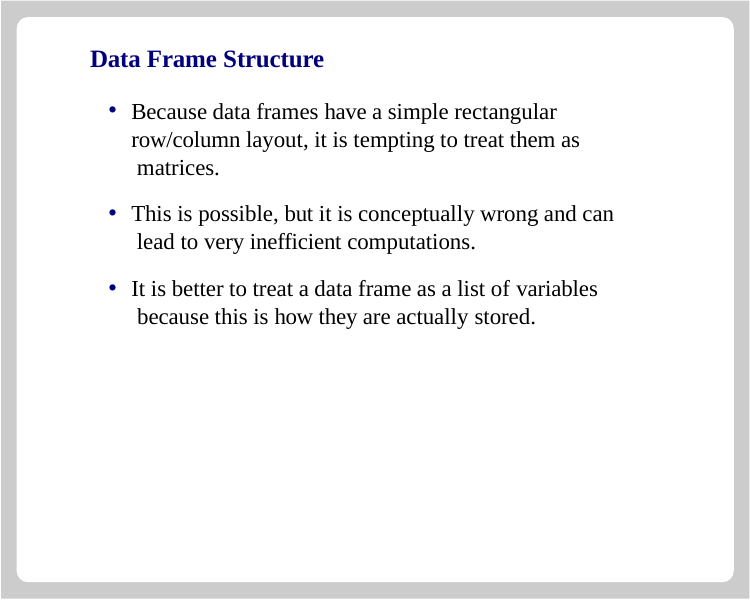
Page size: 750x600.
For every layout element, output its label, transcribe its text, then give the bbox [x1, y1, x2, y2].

title Data Frame Structure [87, 40, 329, 144]
text_box Because data frames have a simple rectangular row/column layout, it is tempting to treat them as matrices. This is possible, but it is conceptually wrong and can lead to very inefficient computations. It is better to treat a data frame as a list of variables because this is how they are actually stored. [106, 94, 616, 330]
